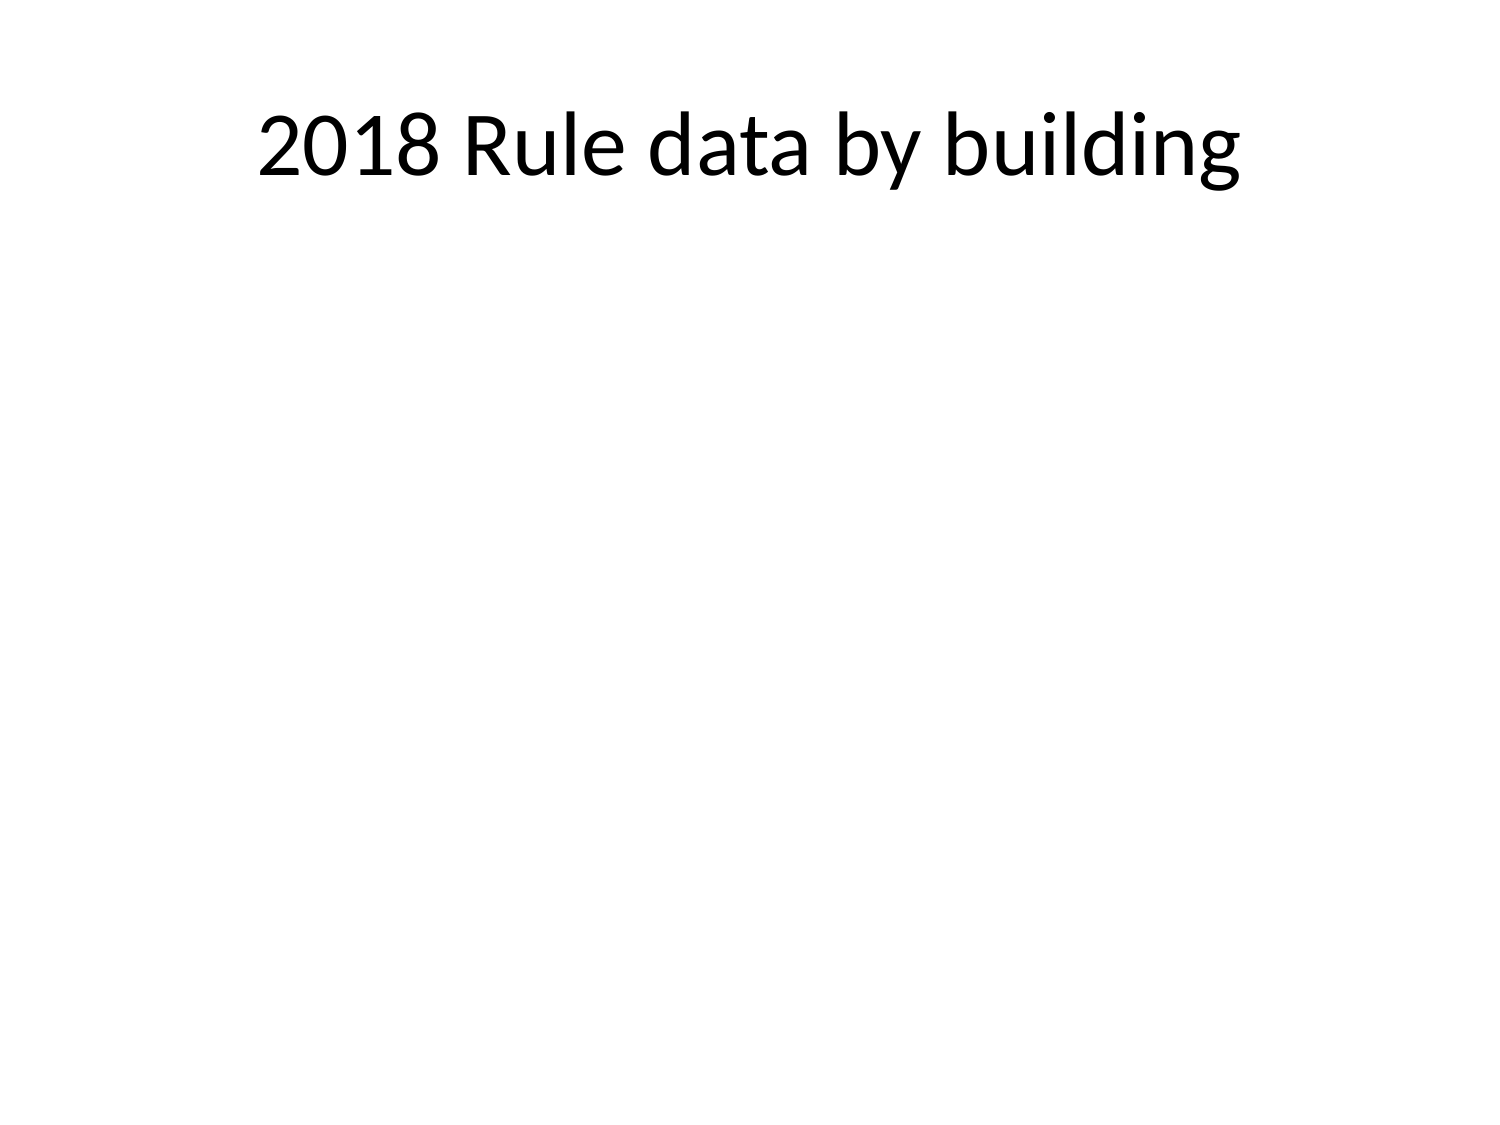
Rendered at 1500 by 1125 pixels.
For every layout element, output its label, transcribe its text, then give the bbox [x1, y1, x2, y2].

title 2018 Rule data by building [75, 45, 1425, 233]
